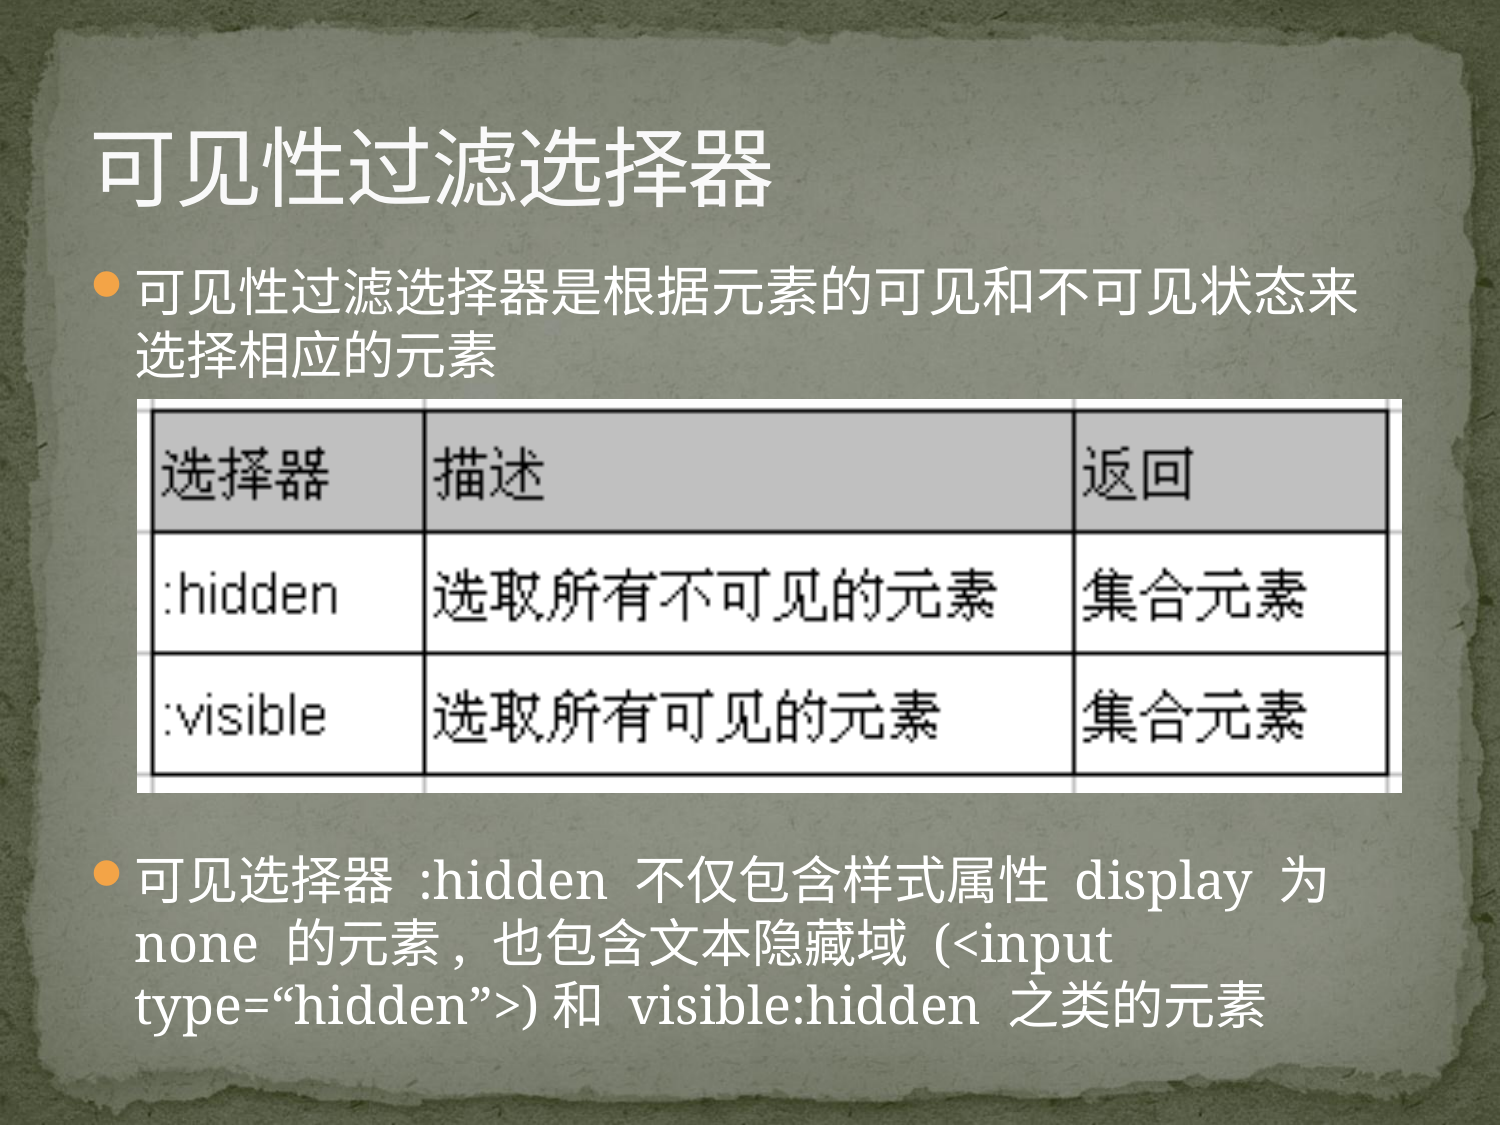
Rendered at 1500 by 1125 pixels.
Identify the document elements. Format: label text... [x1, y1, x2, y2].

picture [0, 0, 1500, 1125]
title 可见性过滤选择器 [74, 24, 1425, 225]
list 可见性过滤选择器是根据元素的可见和不可见状态来选择相应的元素 可见选择器 :hidden 不仅包含样式属性 display 为 none 的元素, 也包含文本隐藏域 (<input type=“hidden”>)和 visible:hidden 之类的元素 [74, 249, 1426, 1001]
